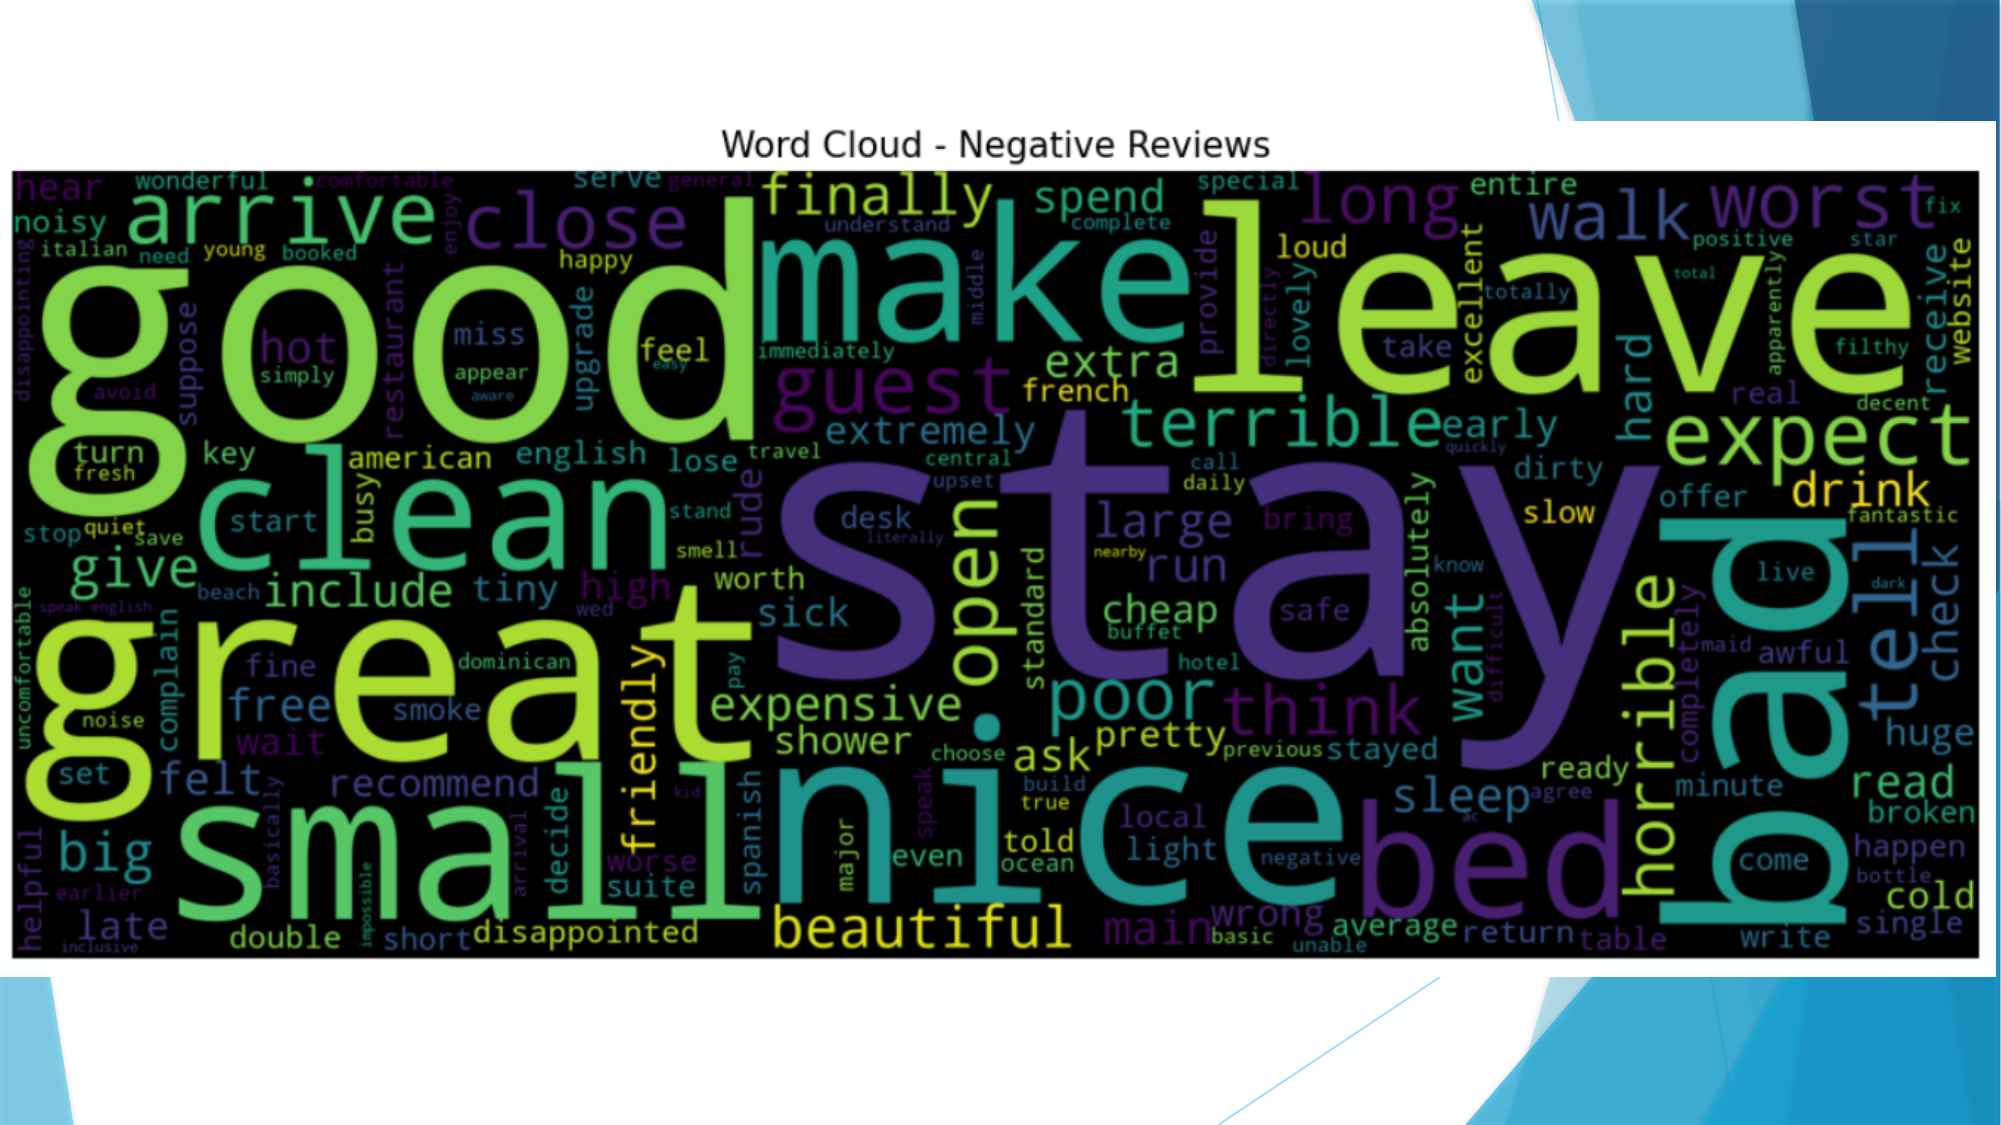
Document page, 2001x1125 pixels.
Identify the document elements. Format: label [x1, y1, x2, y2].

picture [0, 120, 1996, 977]
